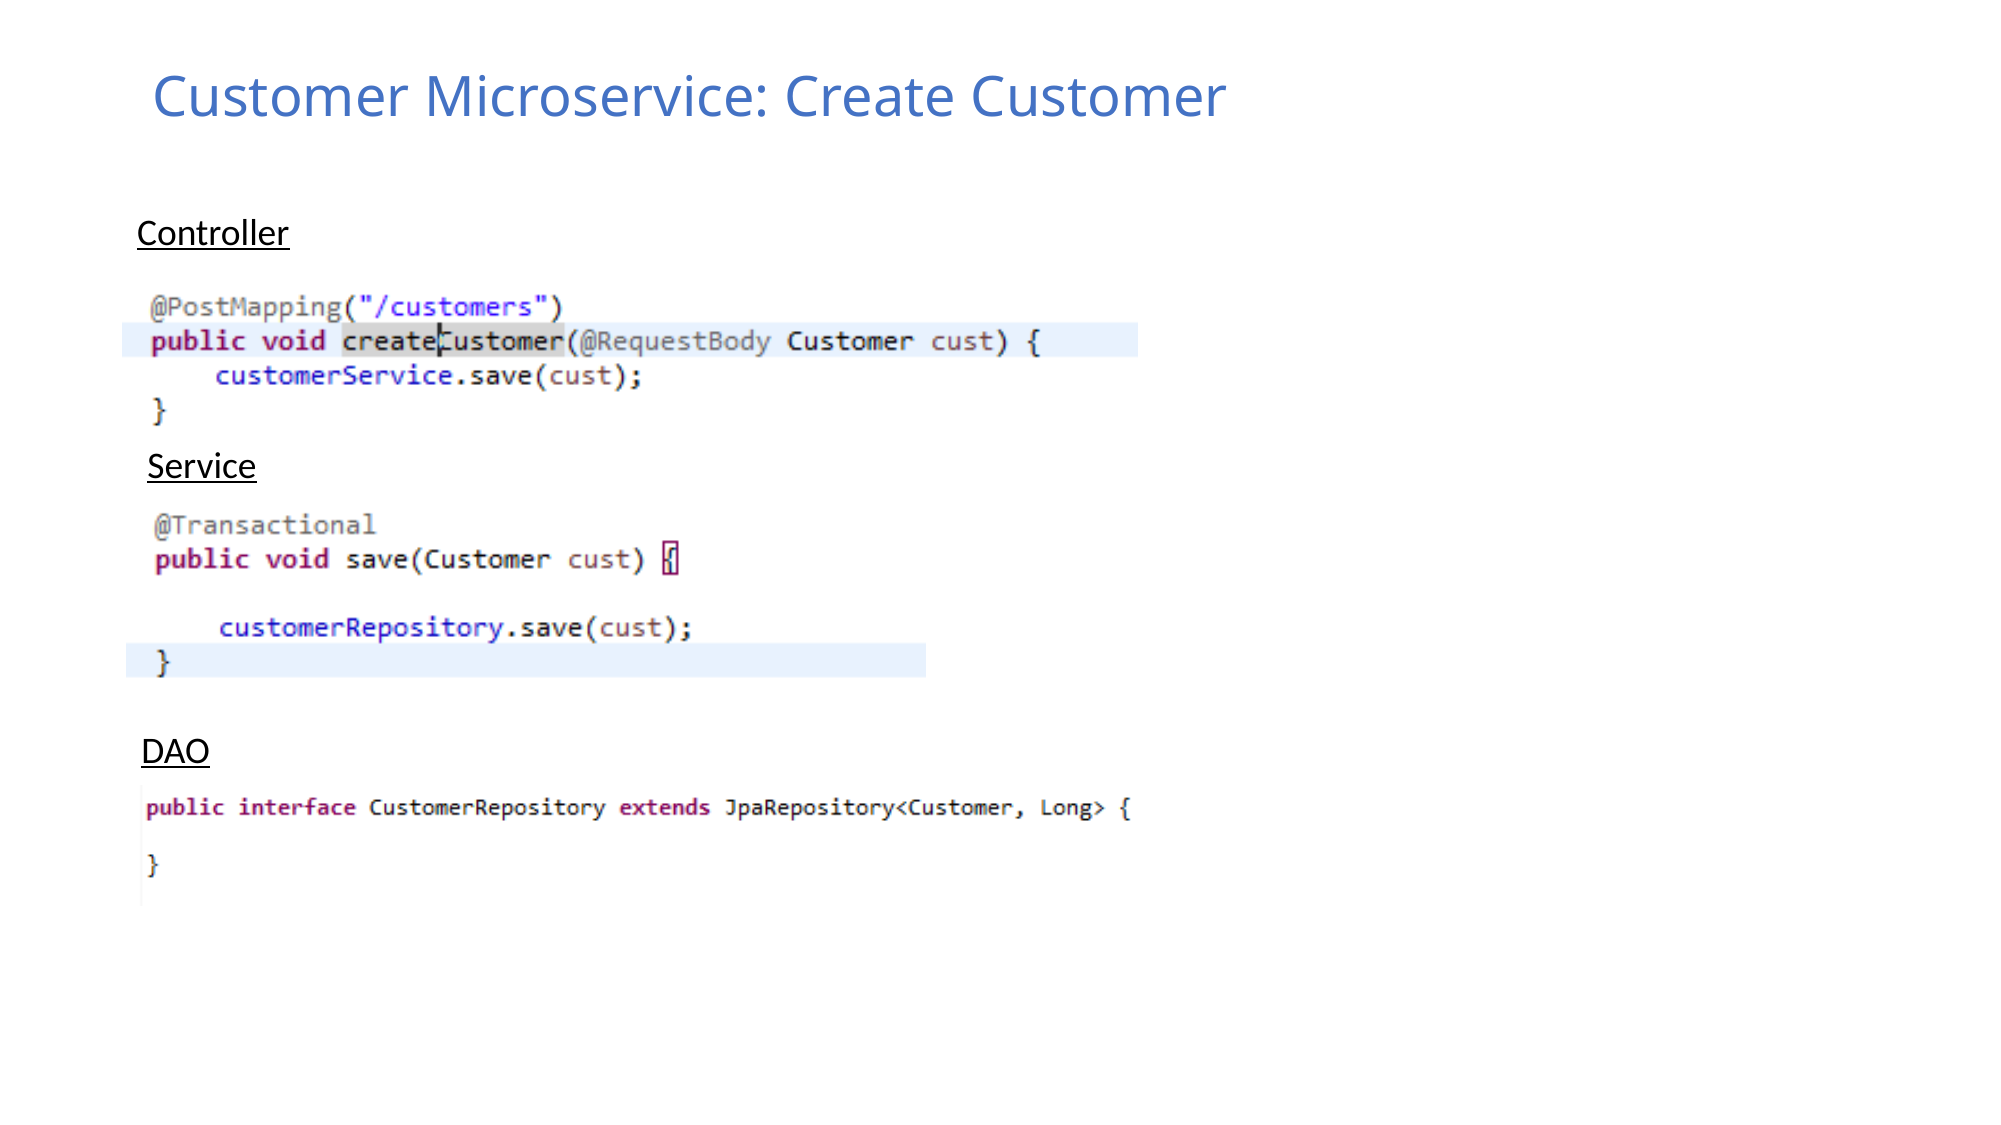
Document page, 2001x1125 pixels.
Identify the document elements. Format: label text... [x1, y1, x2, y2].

text_box Service [132, 449, 343, 493]
title Customer Microservice: Create Customer [137, 59, 1863, 205]
text_box DAO [126, 718, 337, 778]
picture [126, 505, 926, 712]
picture [122, 282, 1138, 449]
picture [137, 785, 1196, 906]
text_box Controller [122, 200, 333, 260]
